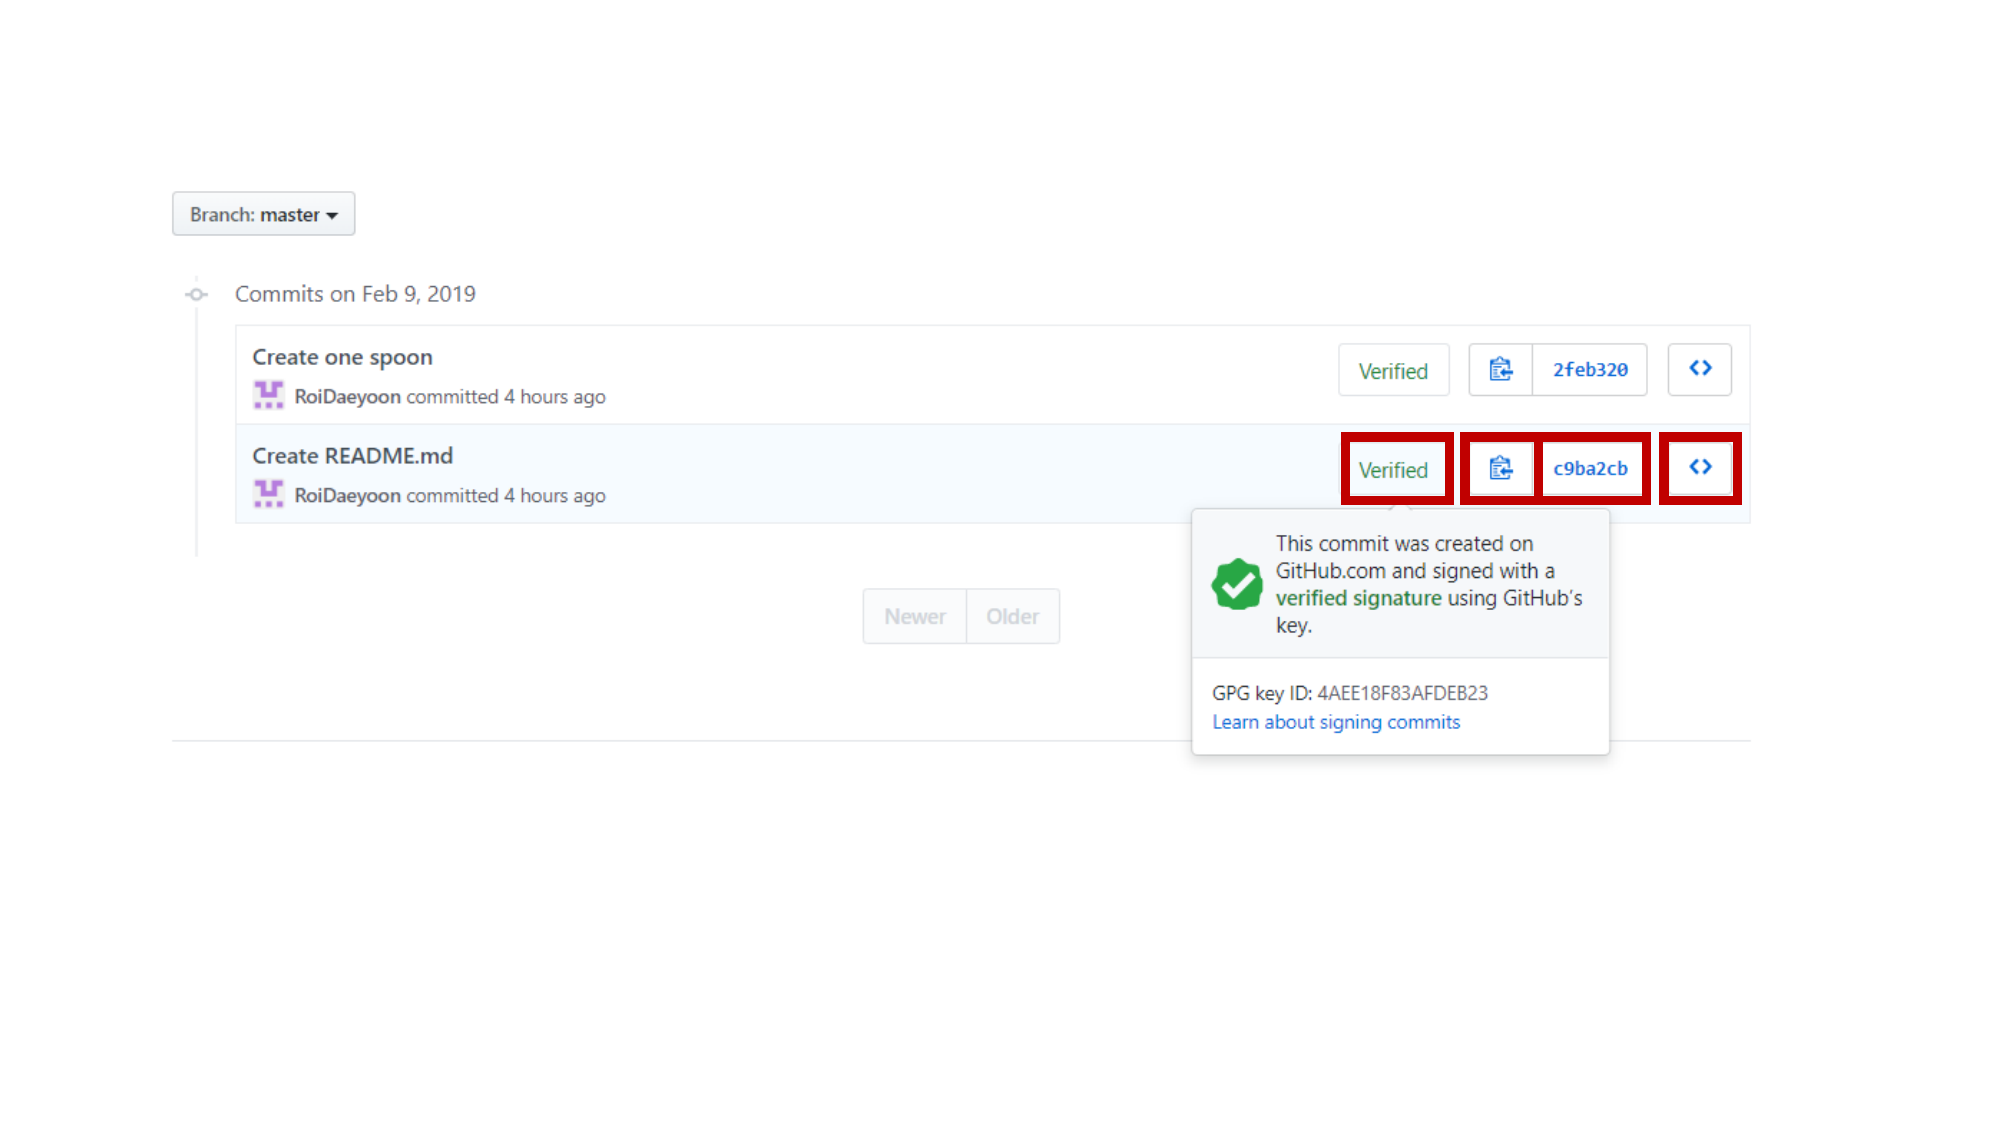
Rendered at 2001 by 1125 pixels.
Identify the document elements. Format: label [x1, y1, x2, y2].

picture [169, 188, 1768, 777]
